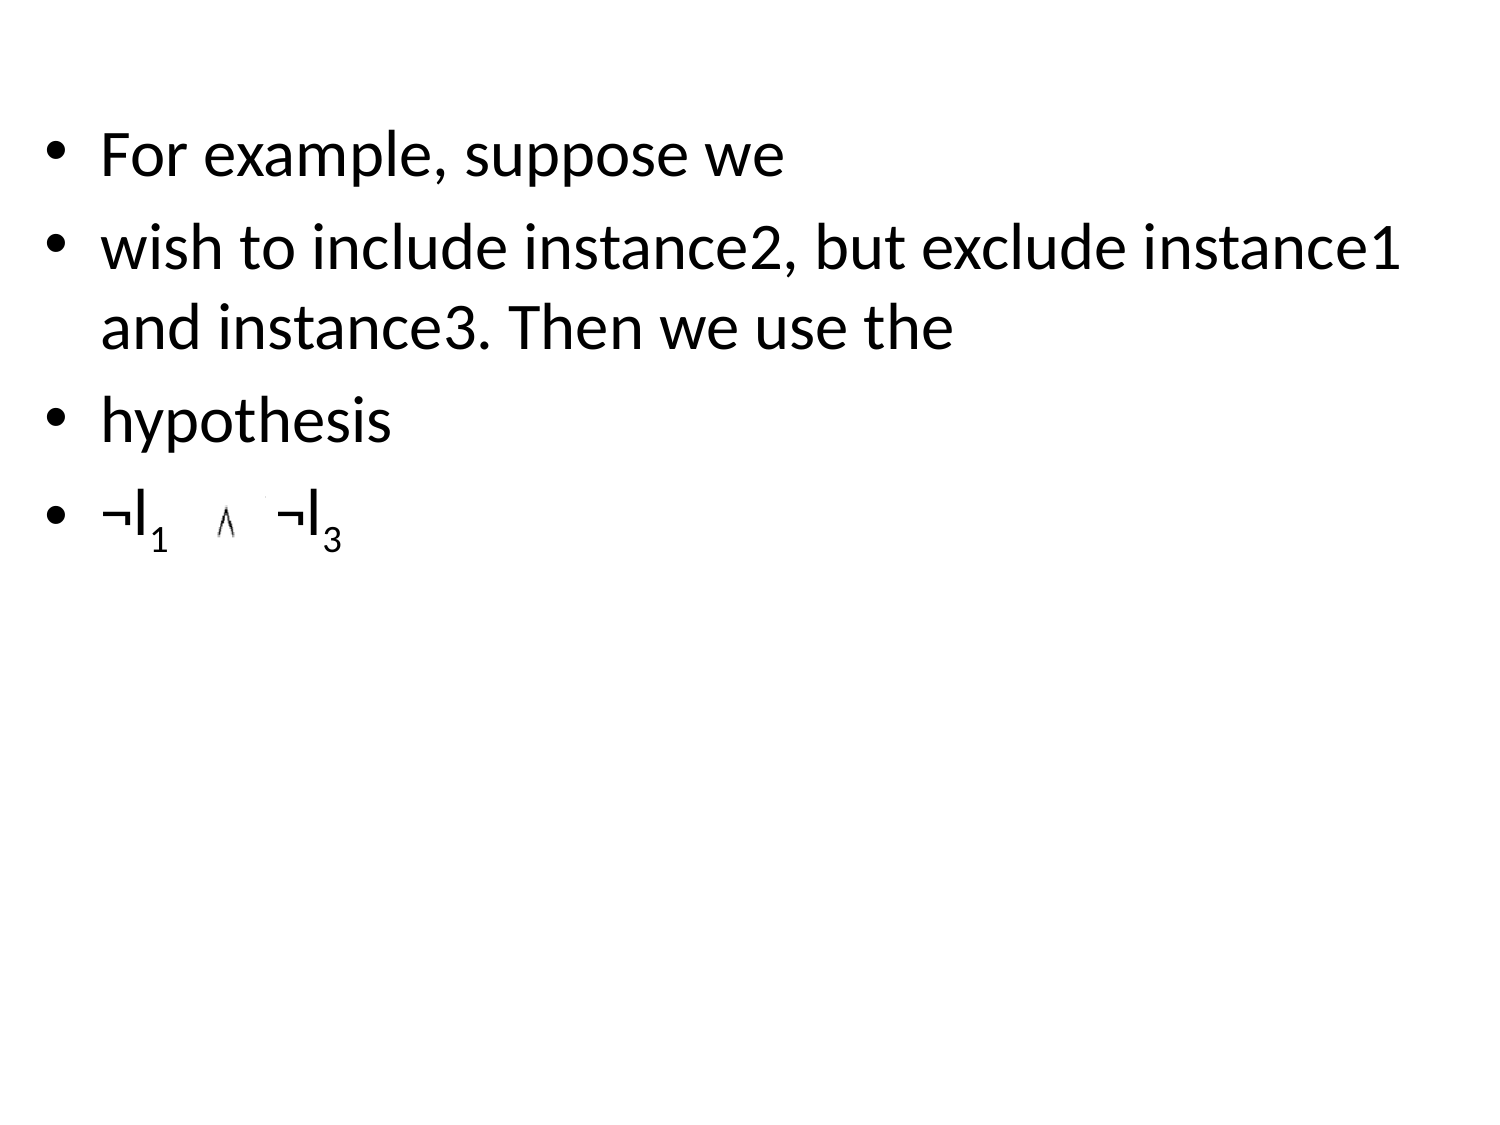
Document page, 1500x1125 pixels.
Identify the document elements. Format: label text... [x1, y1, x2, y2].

list For example, suppose we wish to include instance2, but exclude instance1 and instance3. Then we use the hypothesis ¬l1 ¬l3 [29, 101, 1459, 1005]
picture [170, 495, 278, 553]
